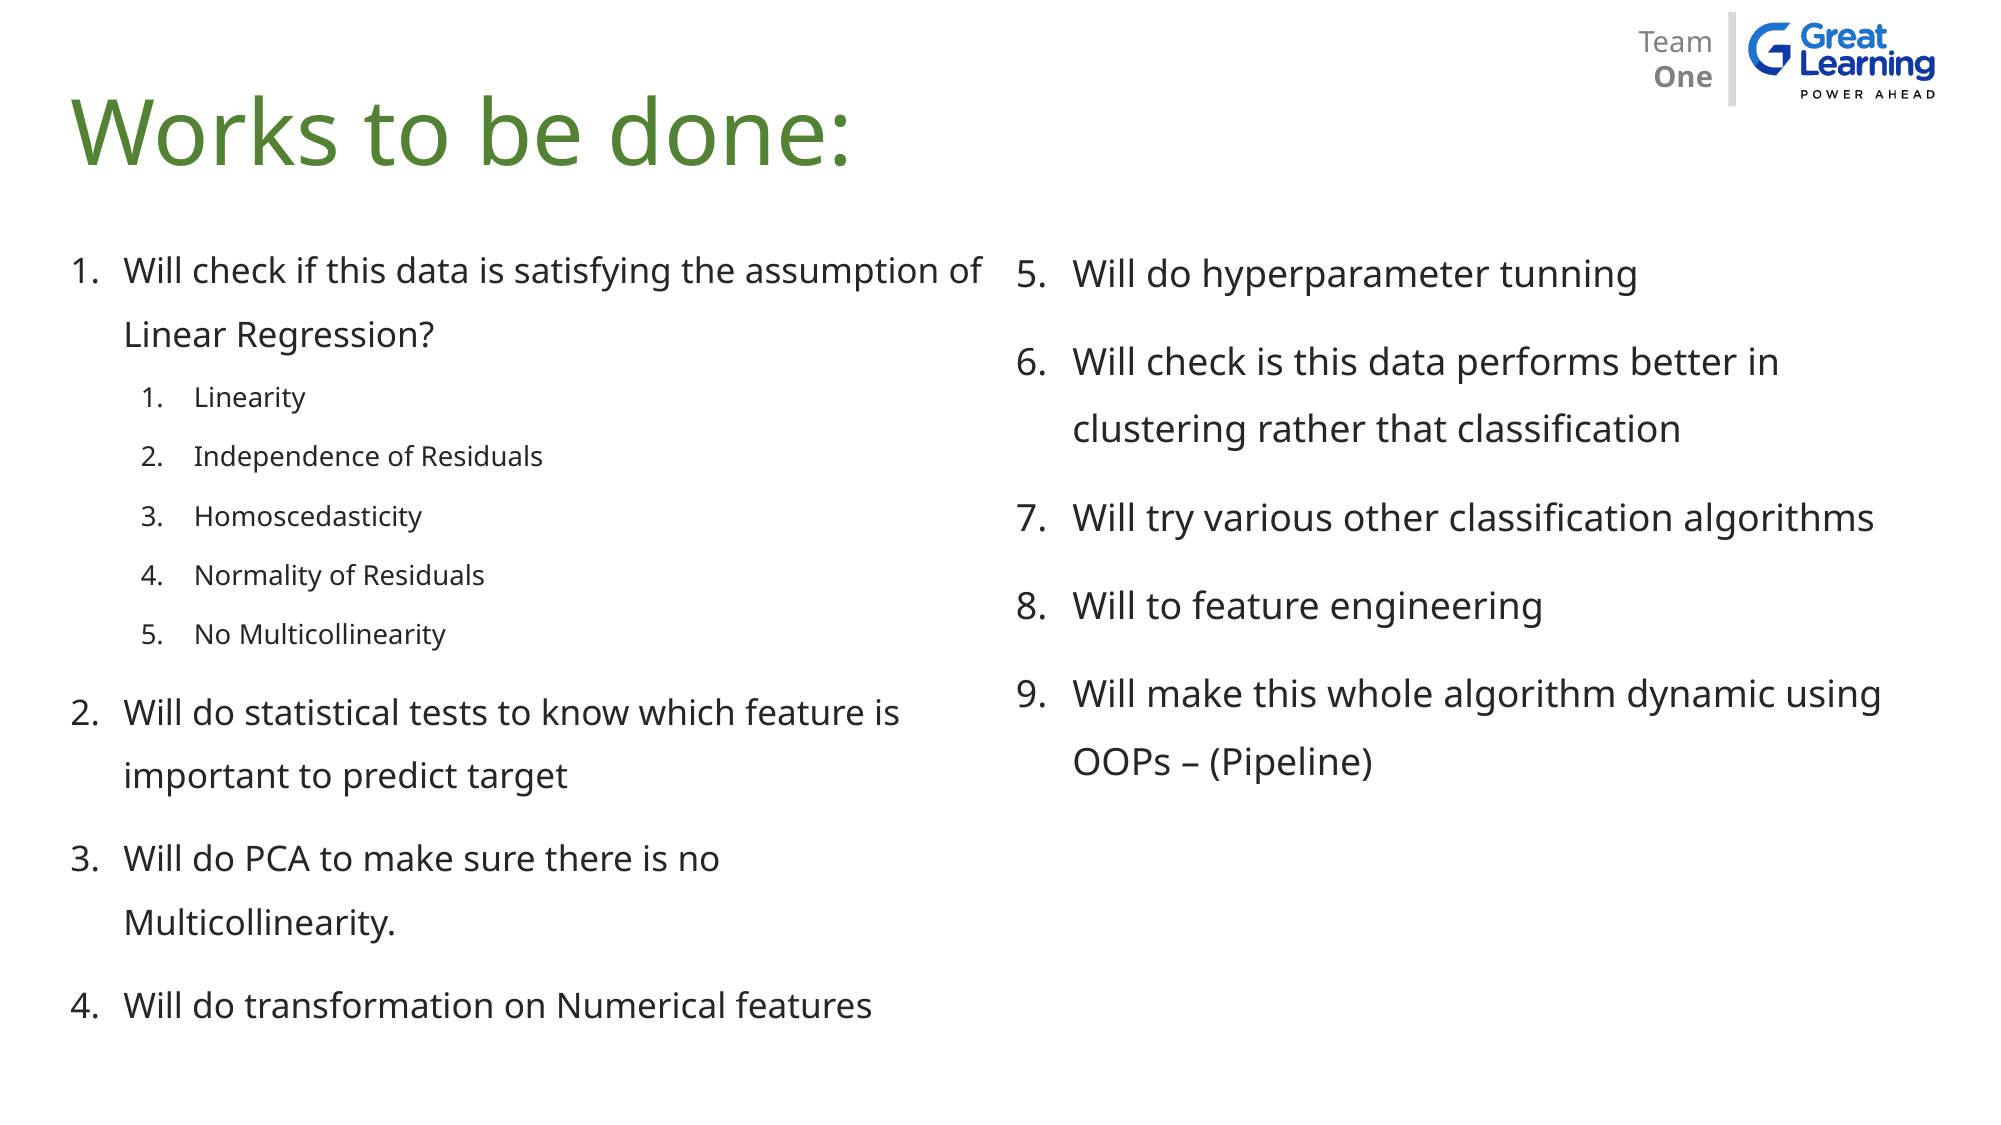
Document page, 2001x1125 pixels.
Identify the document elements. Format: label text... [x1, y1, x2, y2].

picture [1735, 11, 1949, 107]
text_box [1727, 11, 1735, 107]
subtitle Will check if this data is satisfying the assumption of Linear Regression? Linearity Independence of Residuals Homoscedasticity Normality of Residuals No Multicollinearity Will do statistical tests to know which feature is important to predict target Will do PCA to make sure there is no Multicollinearity. Will do transformation on Numerical features [55, 219, 1000, 1036]
text_box Will do hyperparameter tunning Will check is this data performs better in clustering rather that classification Will try various other classification algorithms Will to feature engineering Will make this whole algorithm dynamic using OOPs – (Pipeline) [1000, 219, 1946, 1036]
title Works to be done: [55, 67, 1945, 194]
text_box Team One [1623, 16, 1728, 101]
